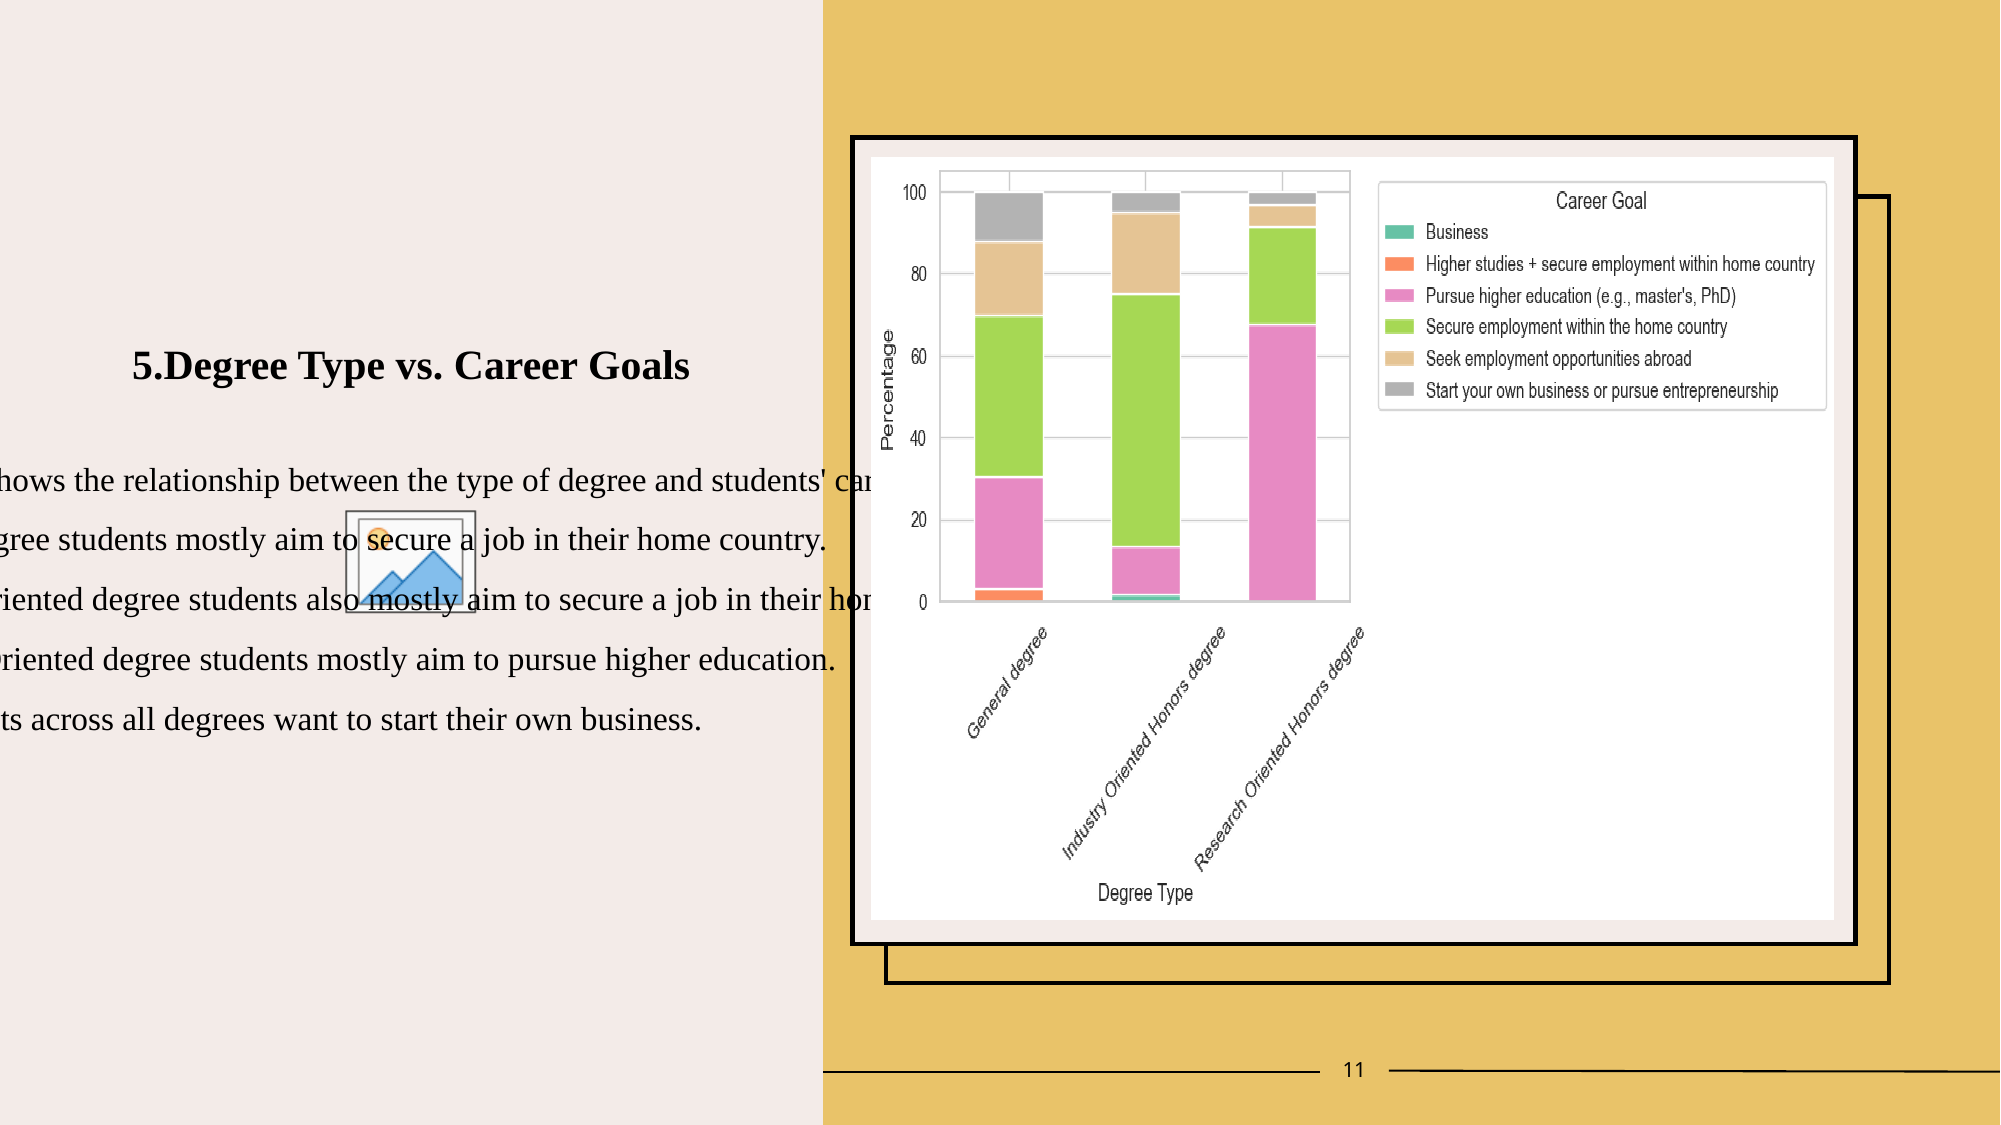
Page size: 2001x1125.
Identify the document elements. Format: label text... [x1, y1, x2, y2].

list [871, 157, 1834, 920]
slide_number 11 [1324, 1050, 1385, 1091]
picture [0, 0, 823, 1125]
